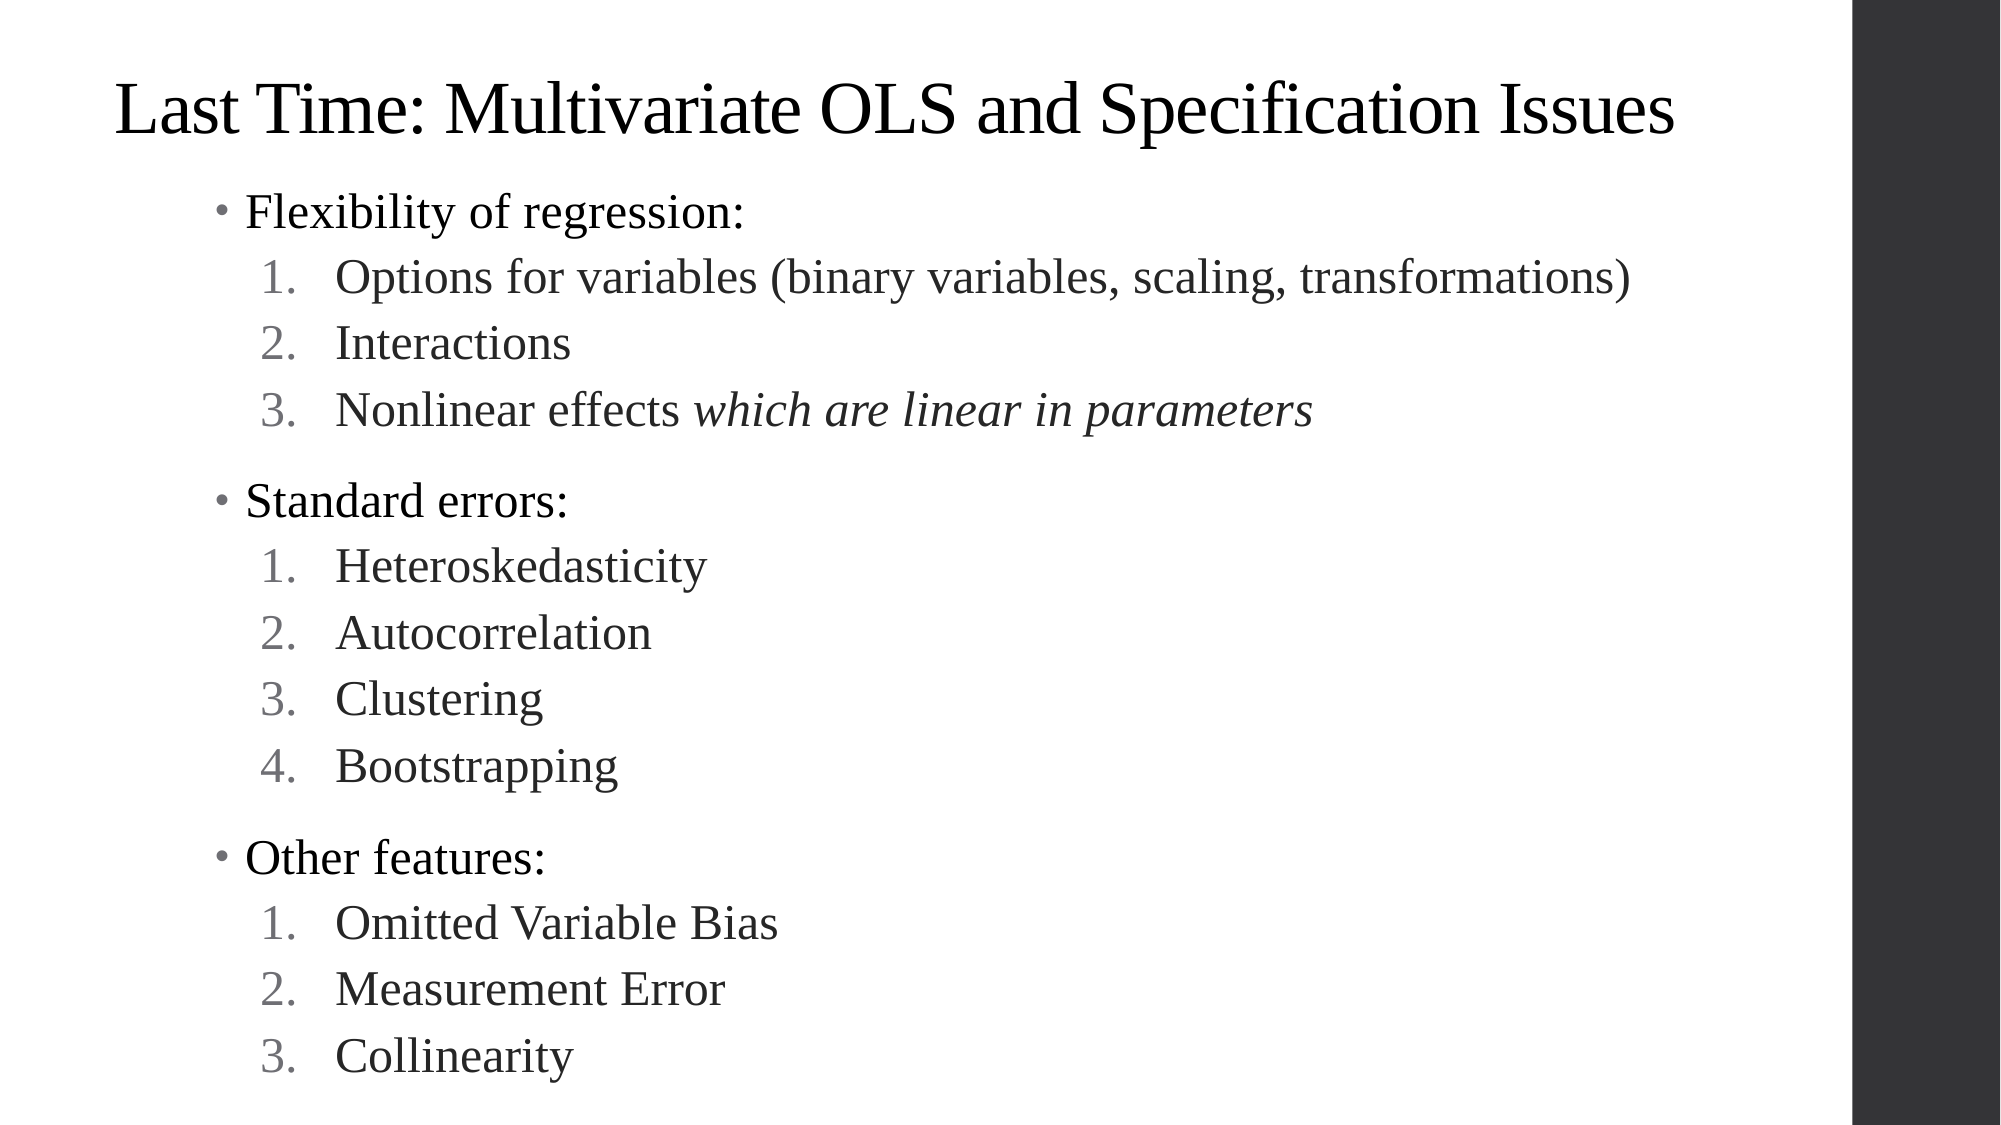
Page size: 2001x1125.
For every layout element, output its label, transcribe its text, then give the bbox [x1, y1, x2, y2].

list Flexibility of regression: Options for variables (binary variables, scaling, transformations) Interactions Nonlinear effects which are linear in parameters Standard errors: Heteroskedasticity Autocorrelation Clustering Bootstrapping Other features: Omitted Variable Bias Measurement Error Collinearity [200, 174, 1743, 1019]
title Last Time: Multivariate OLS and Specification Issues [99, 55, 1813, 158]
